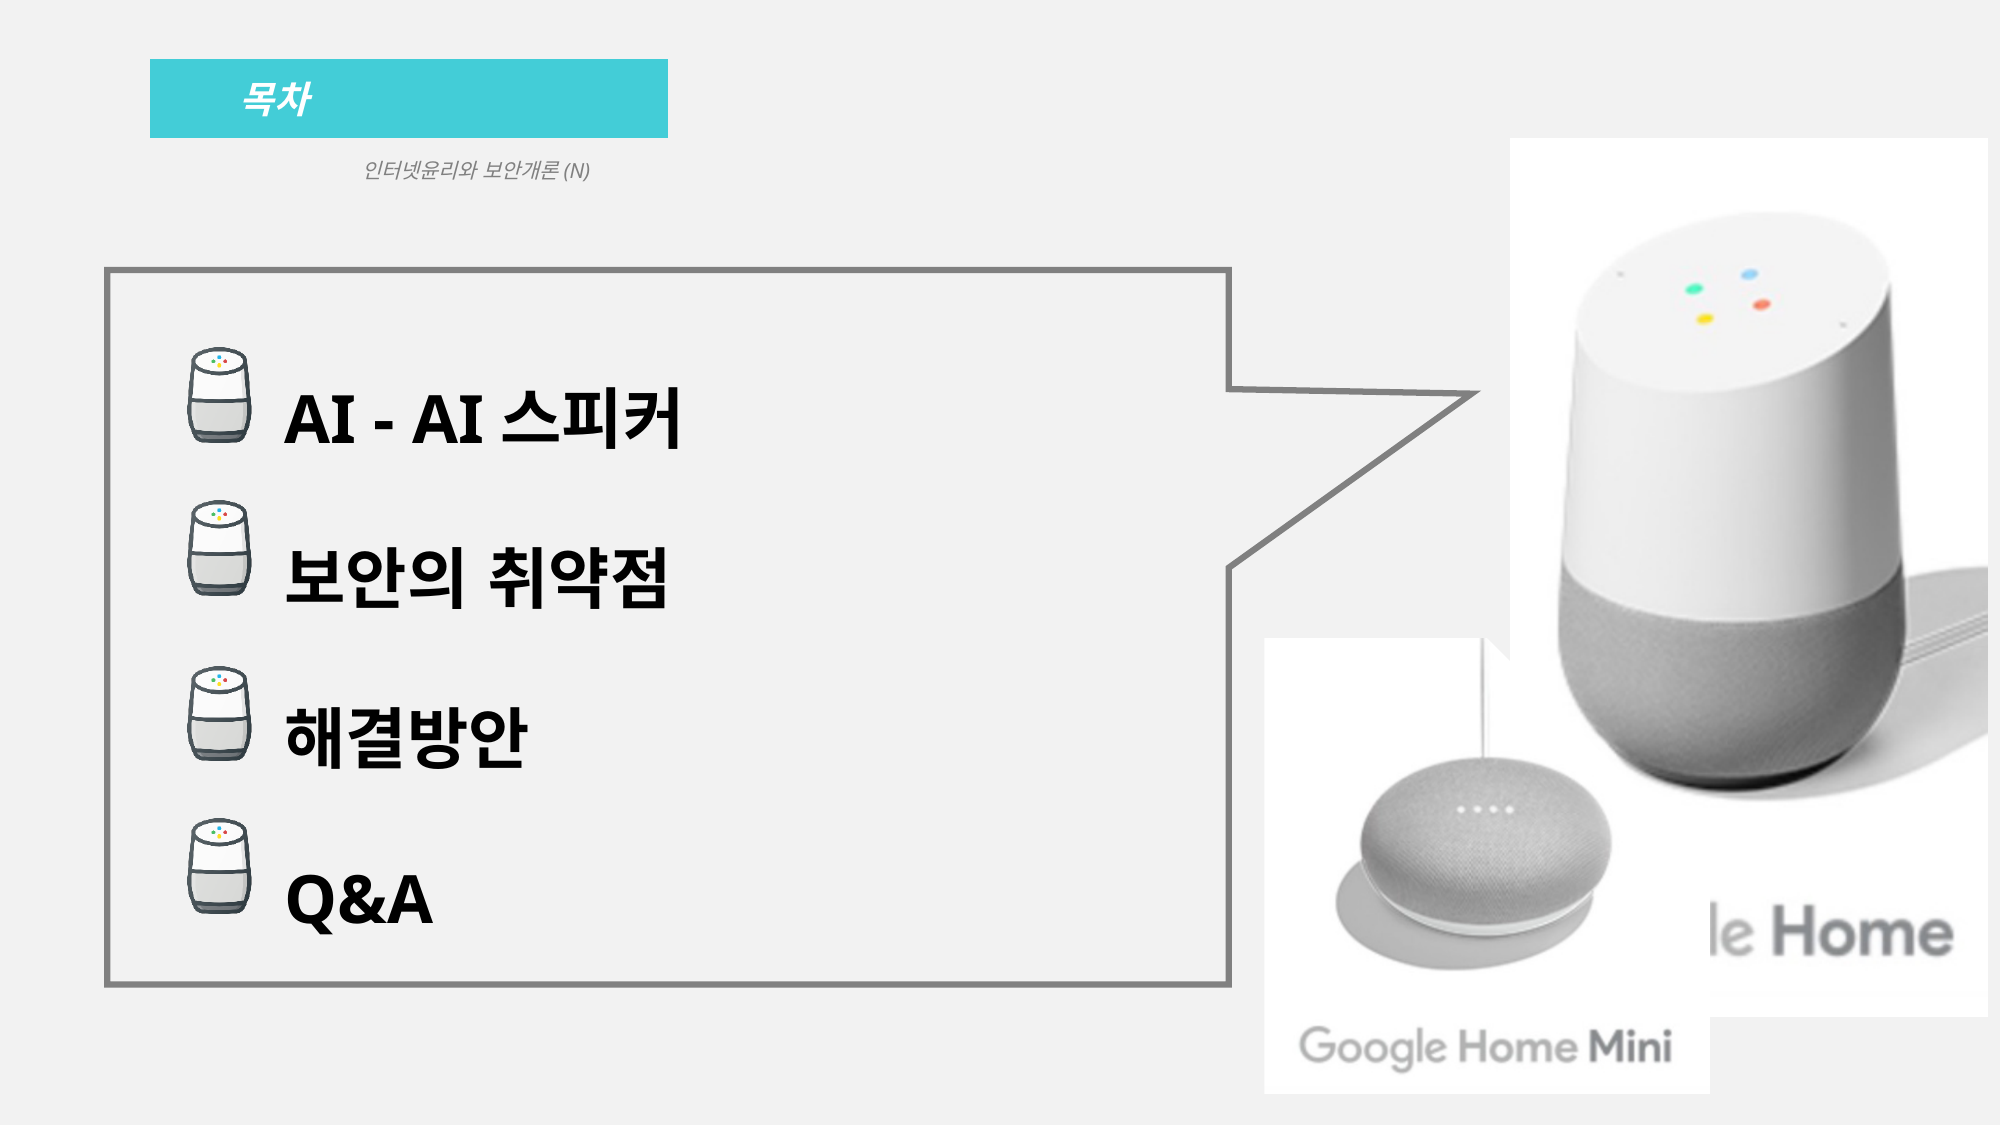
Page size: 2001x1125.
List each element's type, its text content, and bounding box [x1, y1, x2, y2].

picture [171, 818, 267, 914]
picture [1264, 138, 1988, 1094]
picture [171, 347, 267, 443]
picture [171, 500, 267, 596]
text_box AI - AI스피커 보안의 취약점 해결방안 Q&A [269, 289, 1030, 1105]
picture [171, 665, 267, 761]
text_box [149, 59, 951, 192]
text_box [106, 269, 1475, 986]
